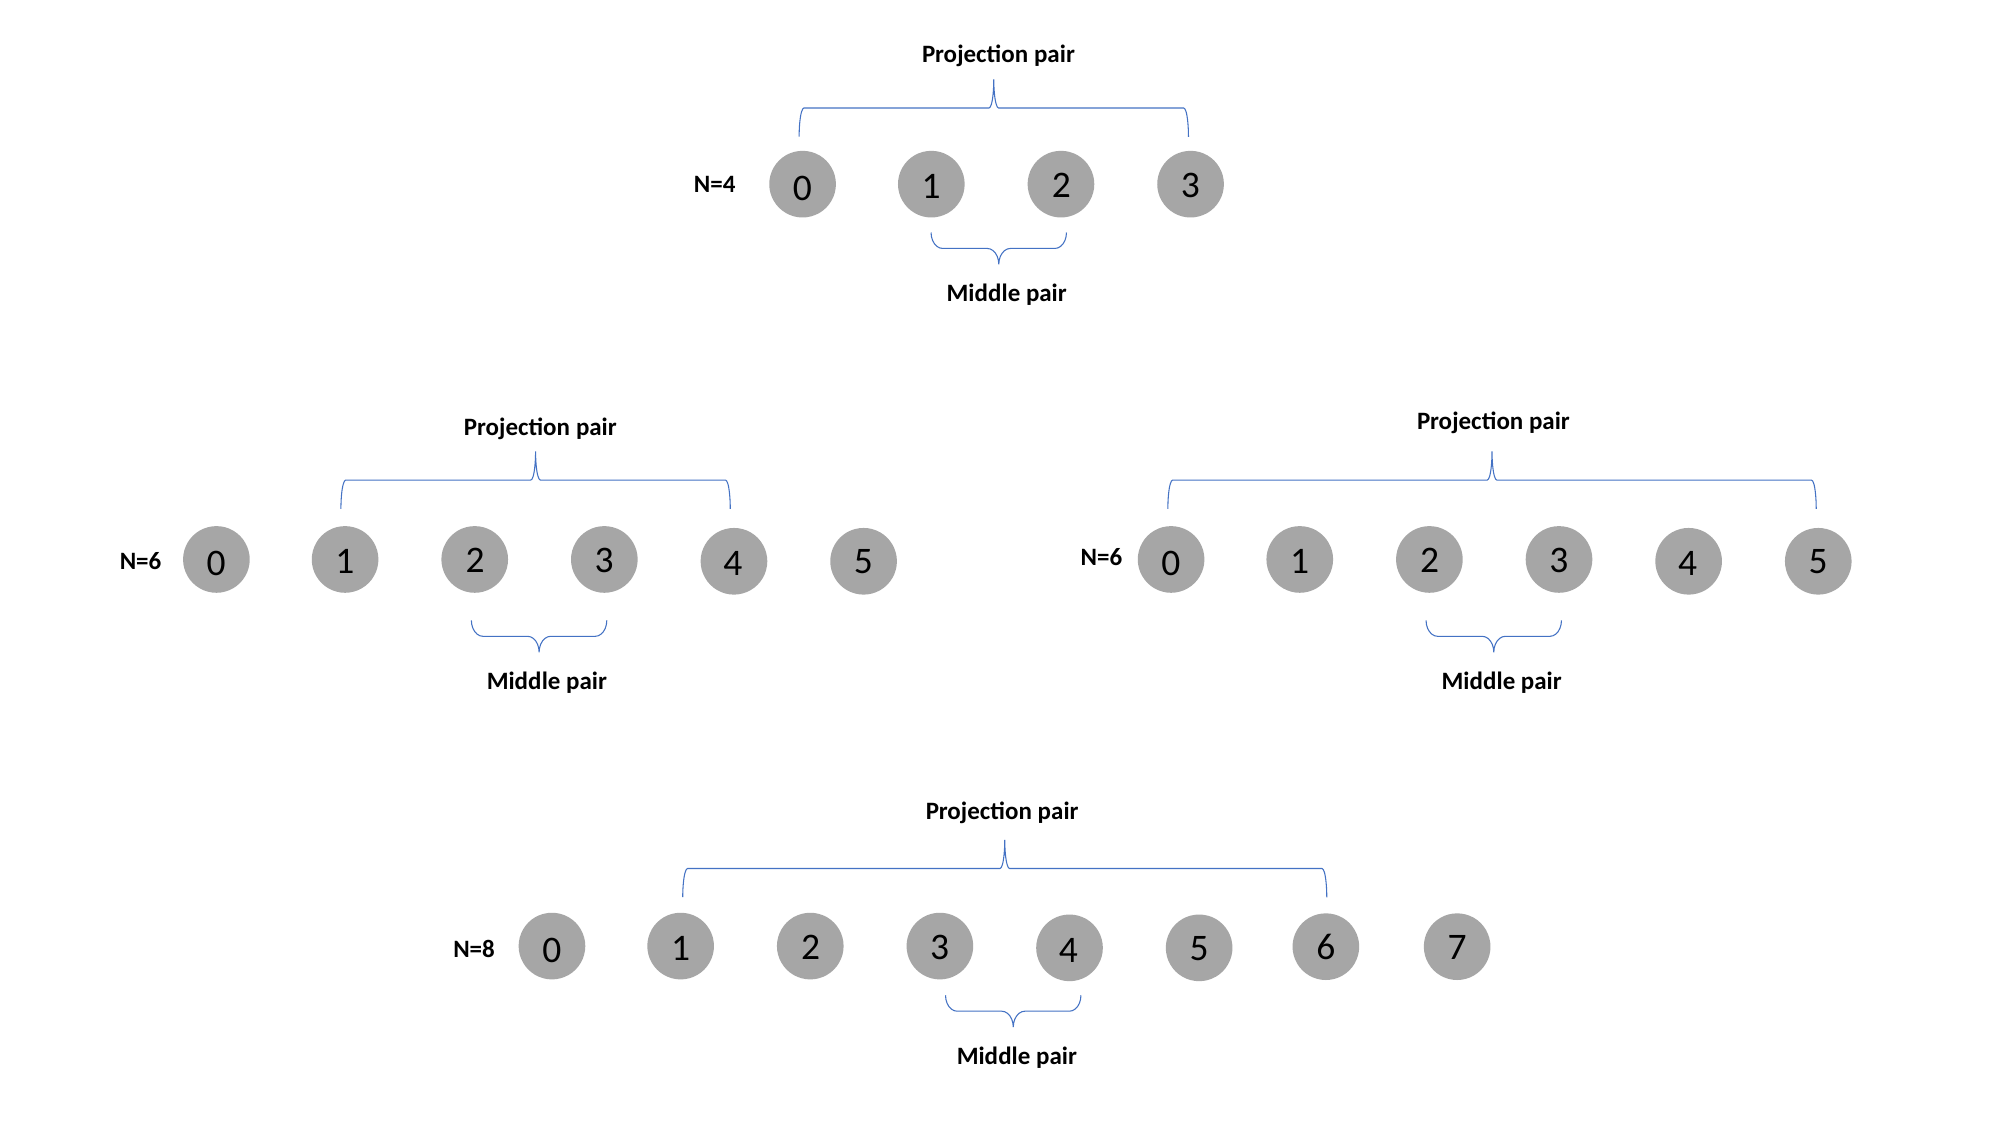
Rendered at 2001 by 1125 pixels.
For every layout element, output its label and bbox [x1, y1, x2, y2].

text_box [104, 402, 897, 703]
text_box [1065, 397, 1852, 703]
text_box [678, 30, 1224, 315]
text_box [438, 787, 1491, 1078]
